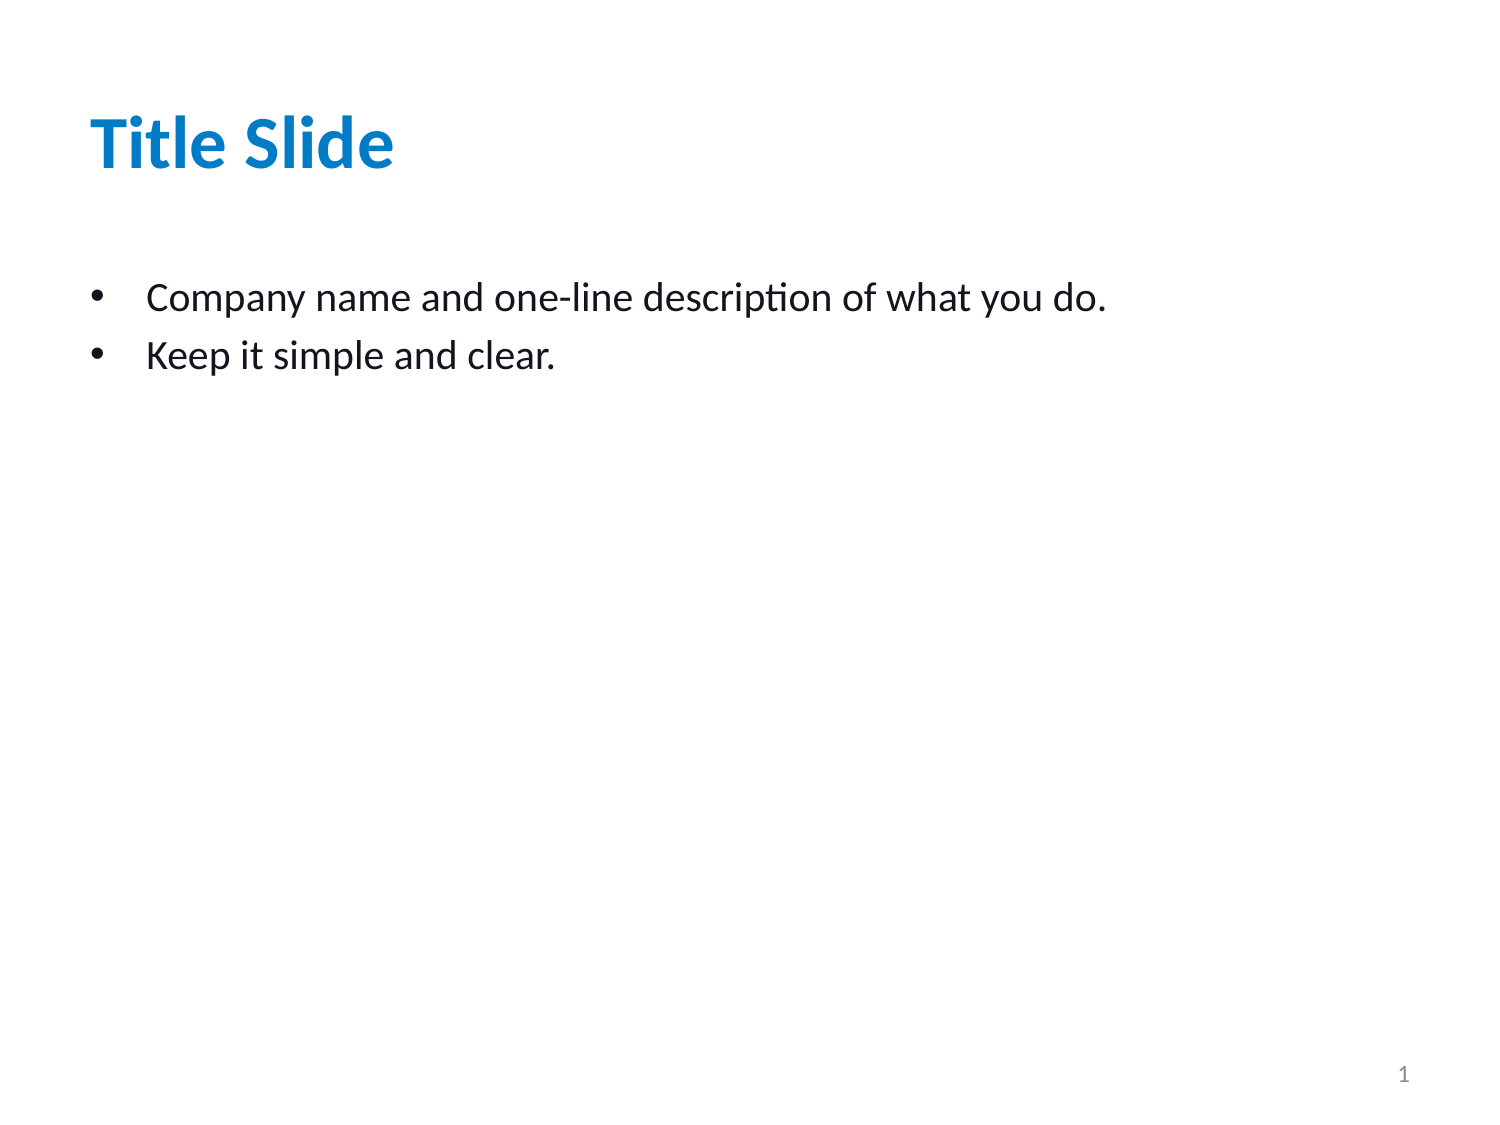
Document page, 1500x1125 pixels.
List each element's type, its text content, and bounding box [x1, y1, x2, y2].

list Company name and one-line description of what you do. Keep it simple and clear. [75, 262, 1425, 1005]
title Title Slide [75, 45, 1425, 233]
slide_number 1 [1074, 1042, 1425, 1103]
